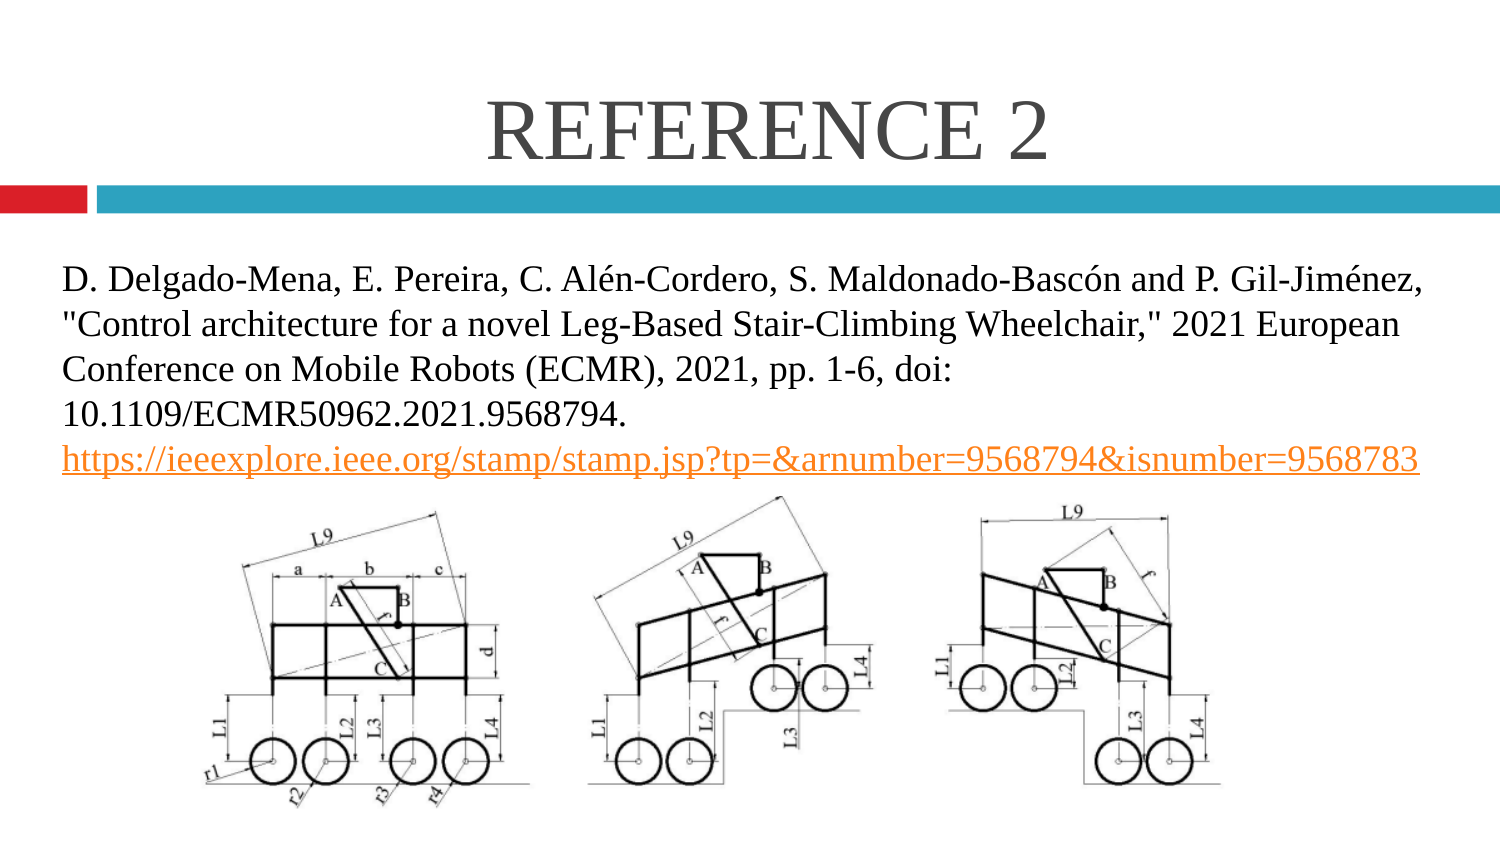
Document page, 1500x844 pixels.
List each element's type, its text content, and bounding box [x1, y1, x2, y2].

picture [172, 496, 1255, 825]
title REFERENCE 2 [99, 19, 1438, 185]
text_box D. Delgado-Mena, E. Pereira, C. Alén-Cordero, S. Maldonado-Bascón and P. Gil-Jiménez, "Control architecture for a novel Leg-Based Stair-Climbing Wheelchair," 2021 European Conference on Mobile Robots (ECMR), 2021, pp. 1-6, doi: 10.1109/ECMR50962.2021.9568794. https://ieeexplore.ieee.org/stamp/stamp.jsp?tp=&arnumber=9568794&isnumber=9568783 [46, 246, 1476, 486]
